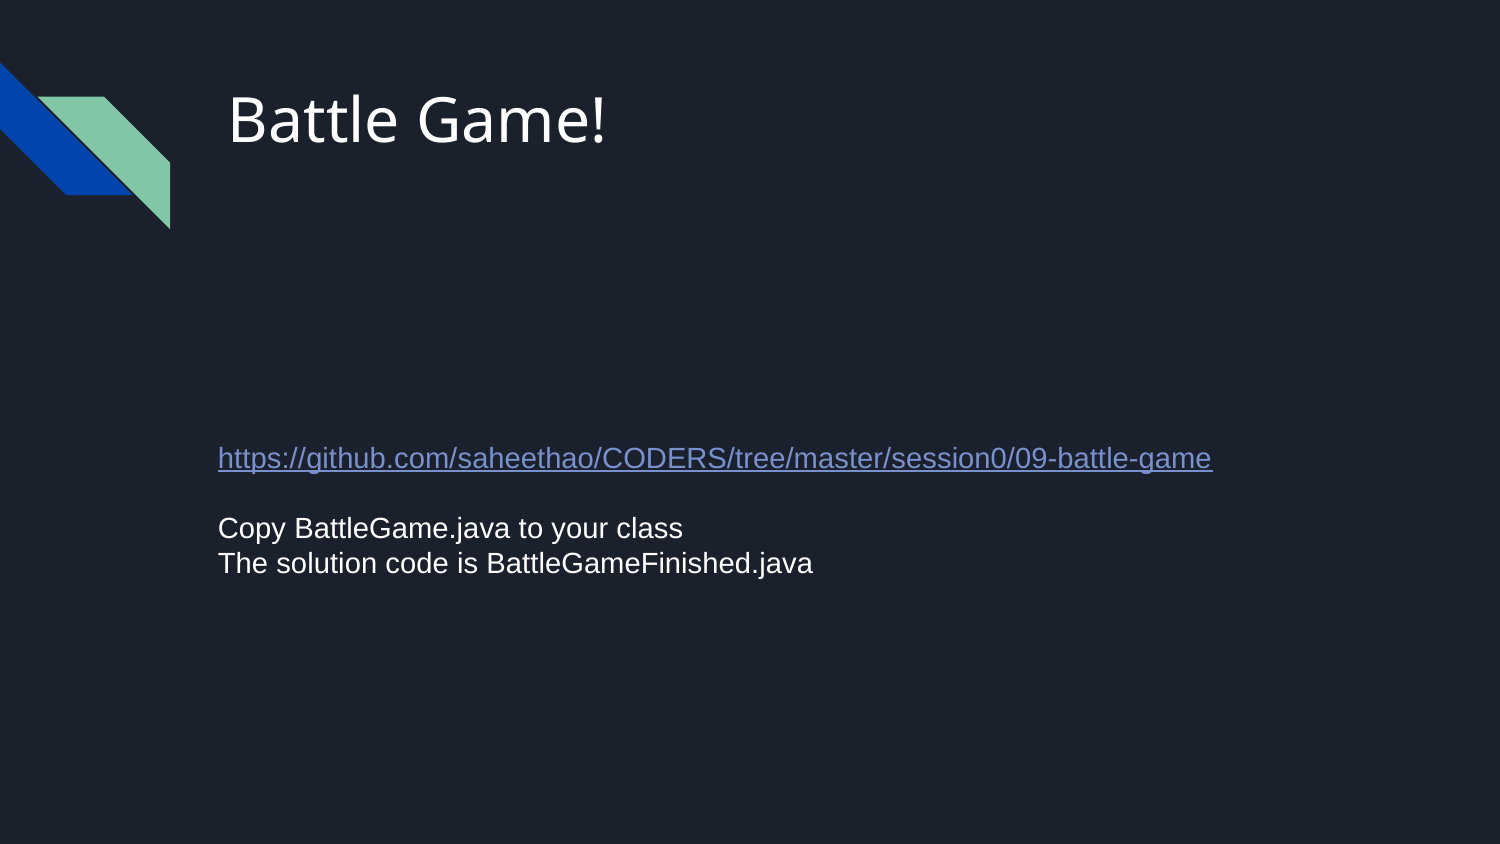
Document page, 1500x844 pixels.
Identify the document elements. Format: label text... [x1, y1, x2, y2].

title Battle Game! [212, 64, 1368, 176]
text_box https://github.com/saheethao/CODERS/tree/master/session0/09-battle-game Copy BattleGame.java to your class The solution code is BattleGameFinished.java [202, 263, 1378, 756]
